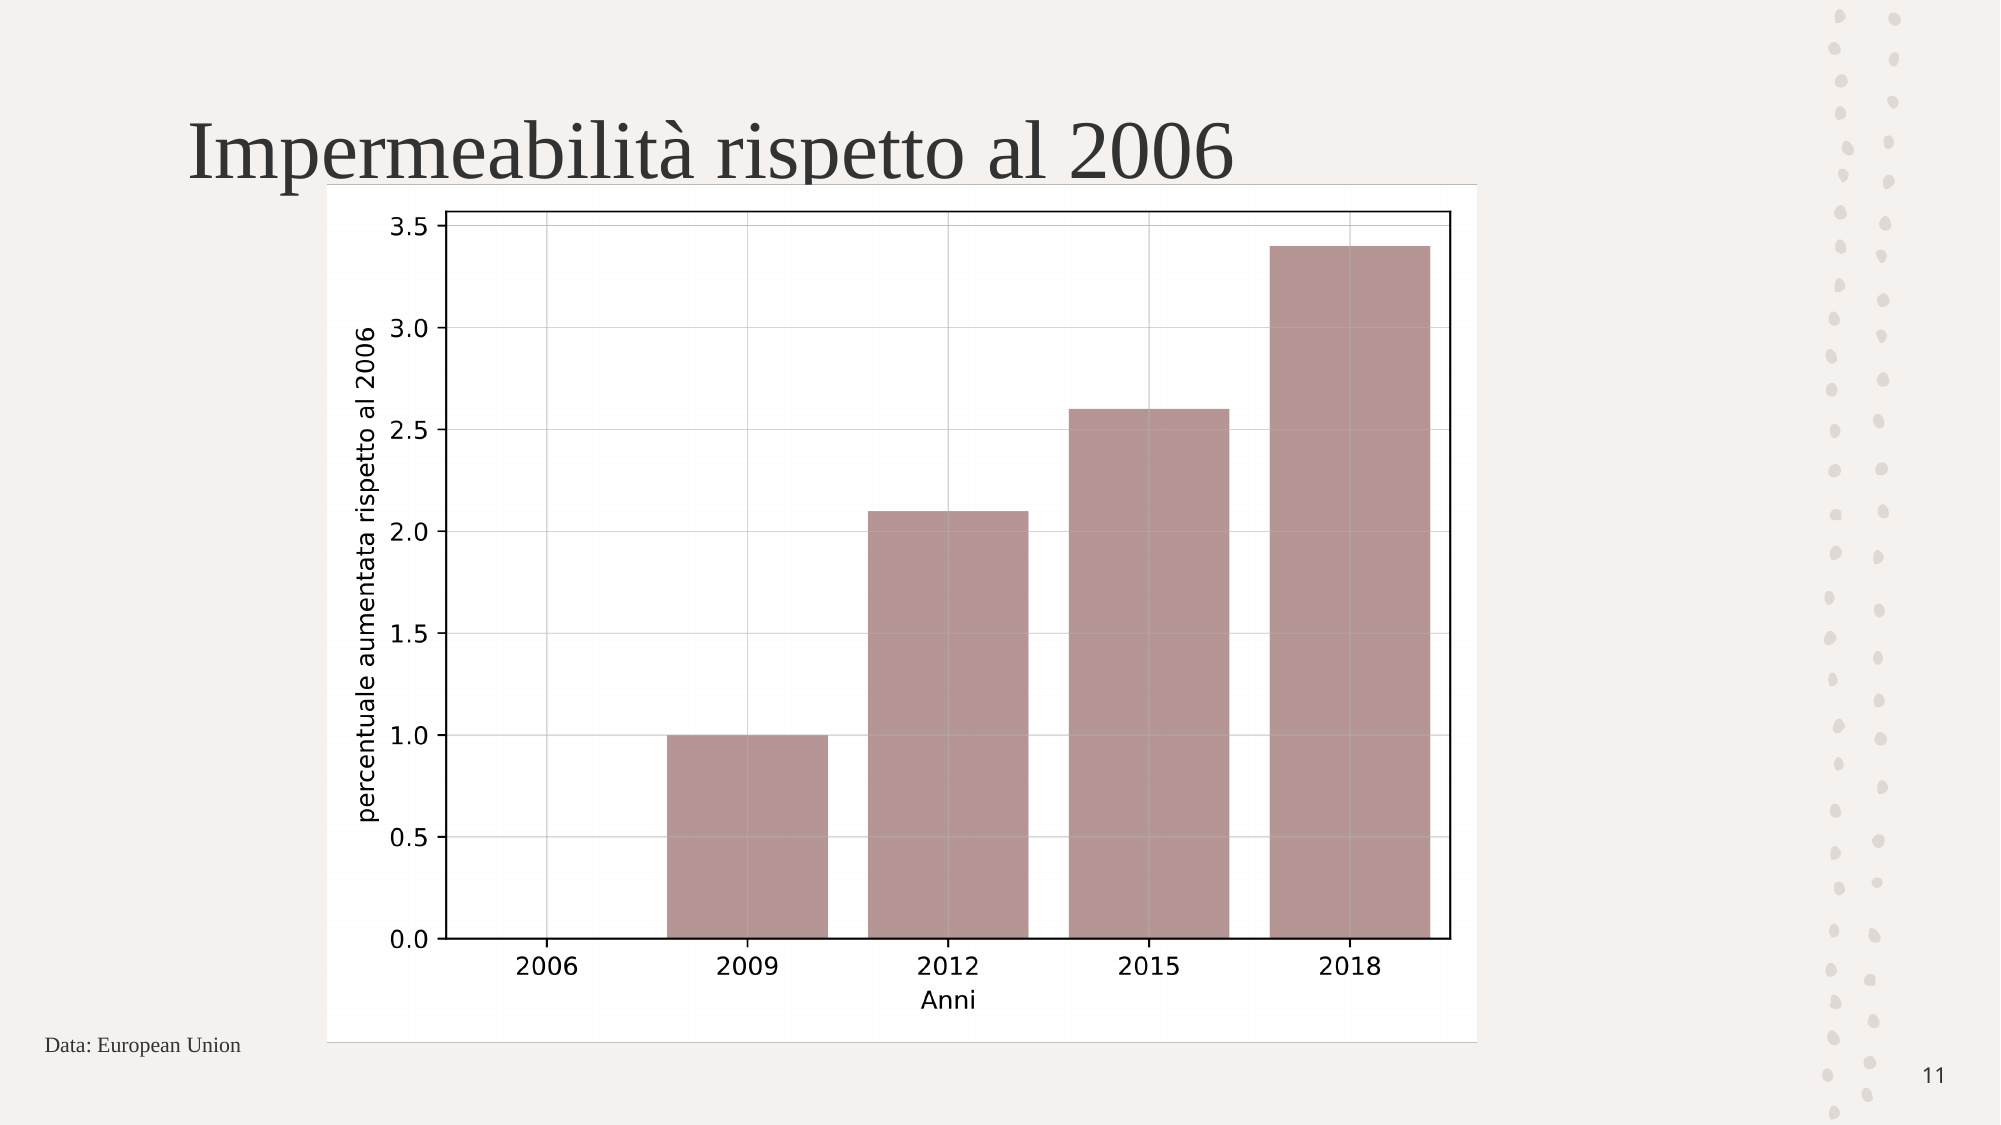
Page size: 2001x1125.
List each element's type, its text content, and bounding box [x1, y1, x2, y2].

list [327, 184, 1477, 1043]
title Impermeabilità rispetto al 2006 [172, 36, 1753, 255]
slide_number 11 [1879, 1046, 1962, 1107]
footer Data: European Union [29, 1010, 712, 1079]
